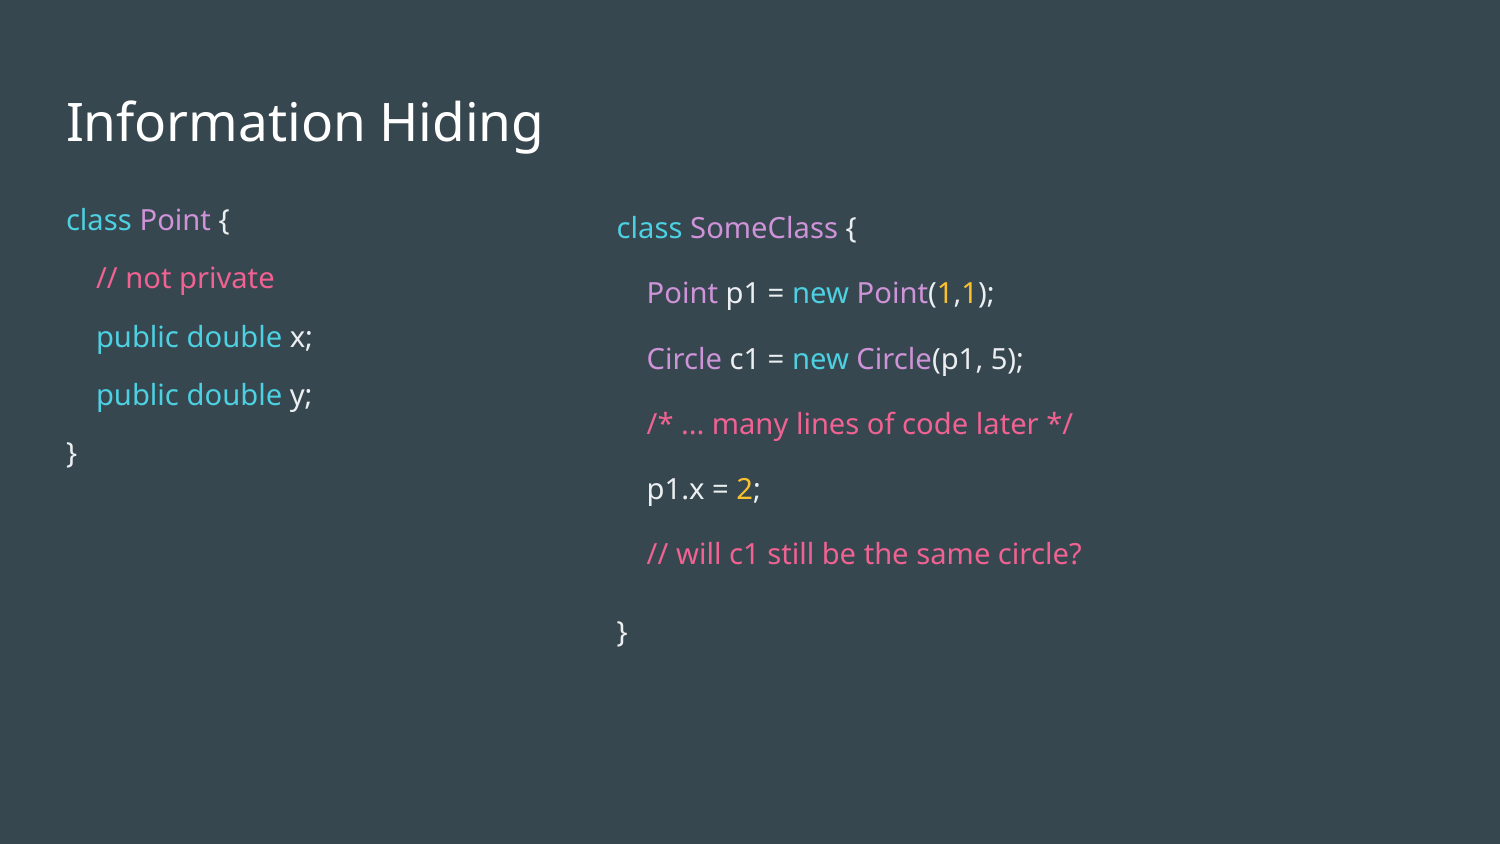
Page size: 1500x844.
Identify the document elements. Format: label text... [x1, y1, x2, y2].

list class SomeClass { Point p1 = new Point(1,1); Circle c1 = new Circle(p1, 5); /* ... many lines of code later */ p1.x = 2; // will c1 still be the same circle? } [601, 189, 1449, 750]
list class Point { // not private public double x; public double y; } [51, 189, 601, 750]
title Information Hiding [51, 72, 1449, 167]
